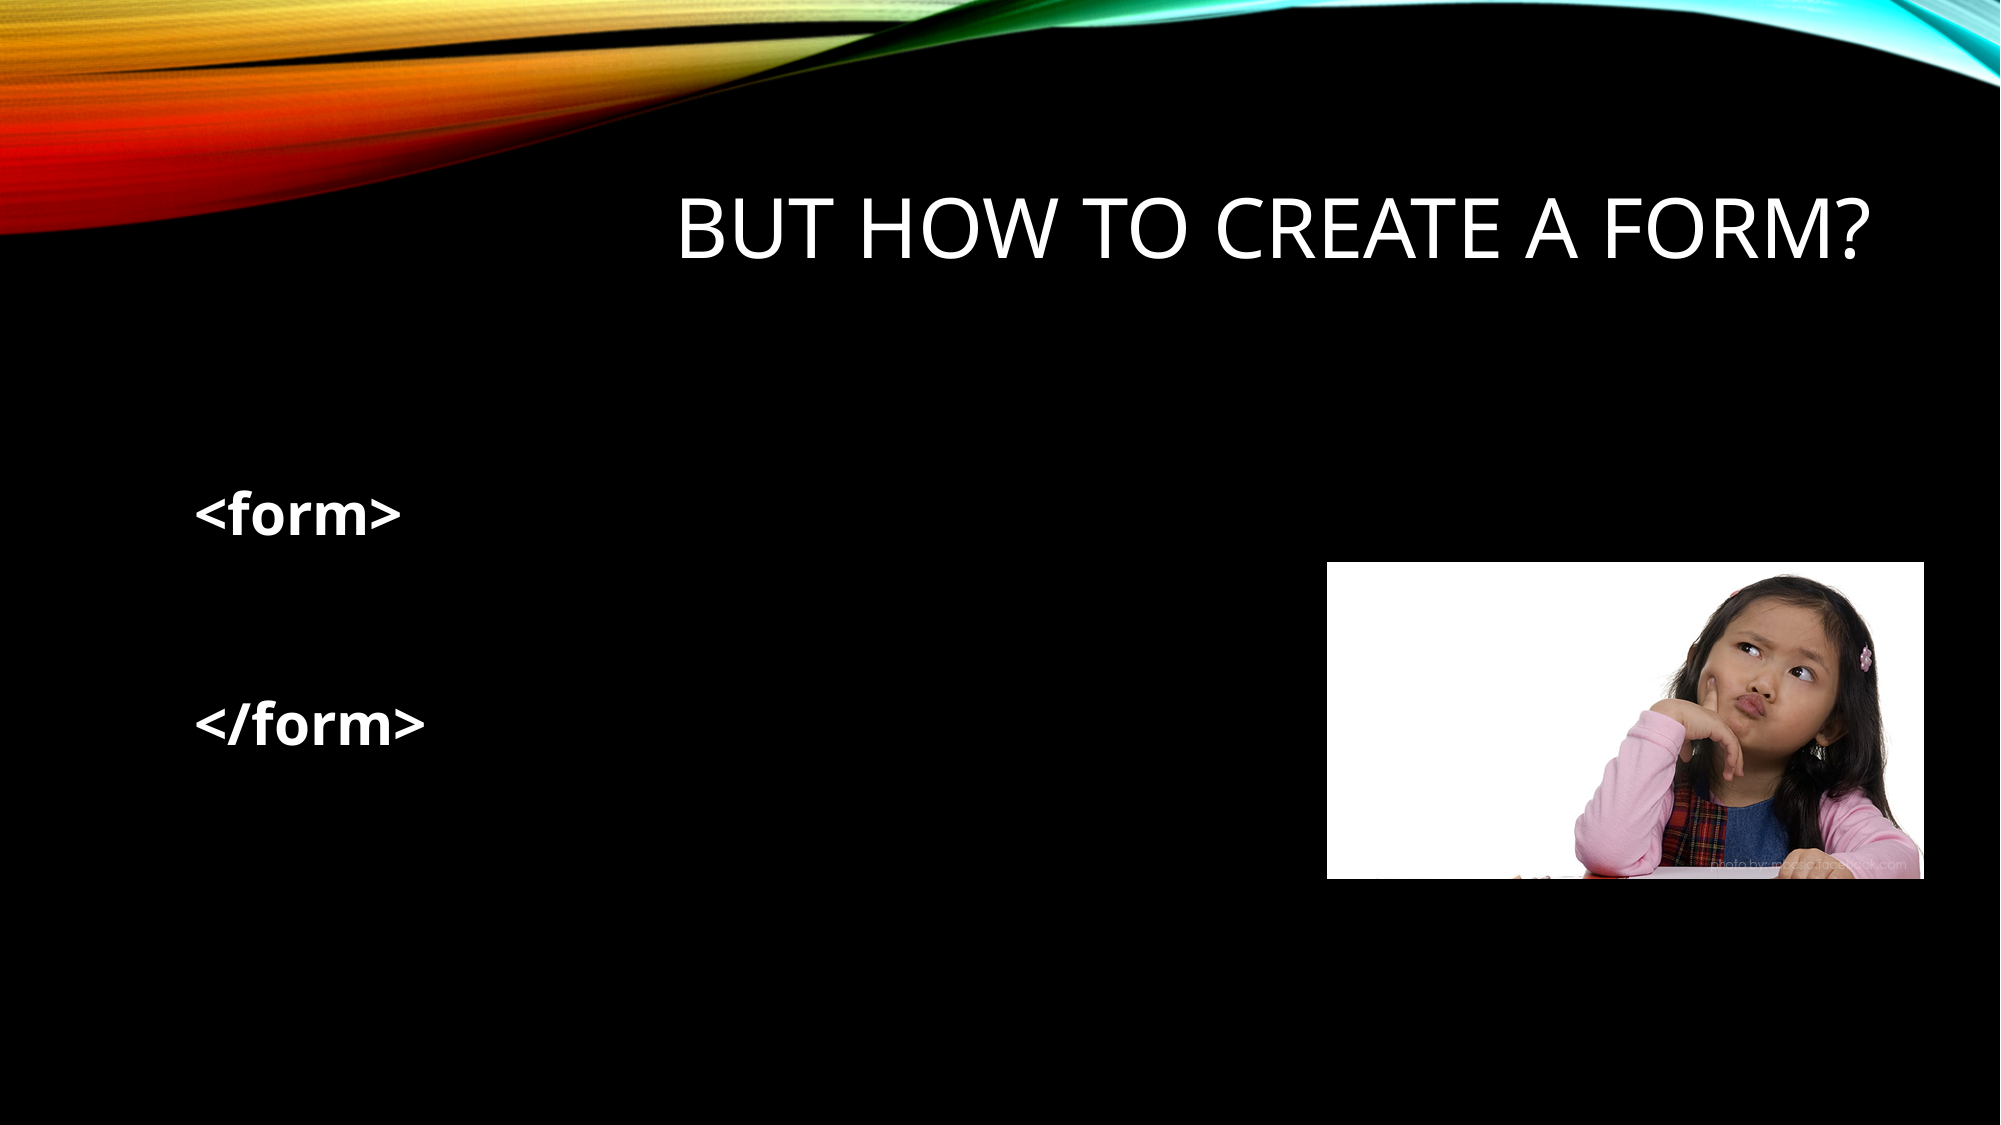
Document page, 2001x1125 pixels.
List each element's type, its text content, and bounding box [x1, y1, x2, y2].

text_box <form> </form> [179, 469, 442, 765]
title But how to create a form? [474, 125, 1888, 338]
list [1326, 562, 1924, 879]
picture [0, 0, 2000, 237]
